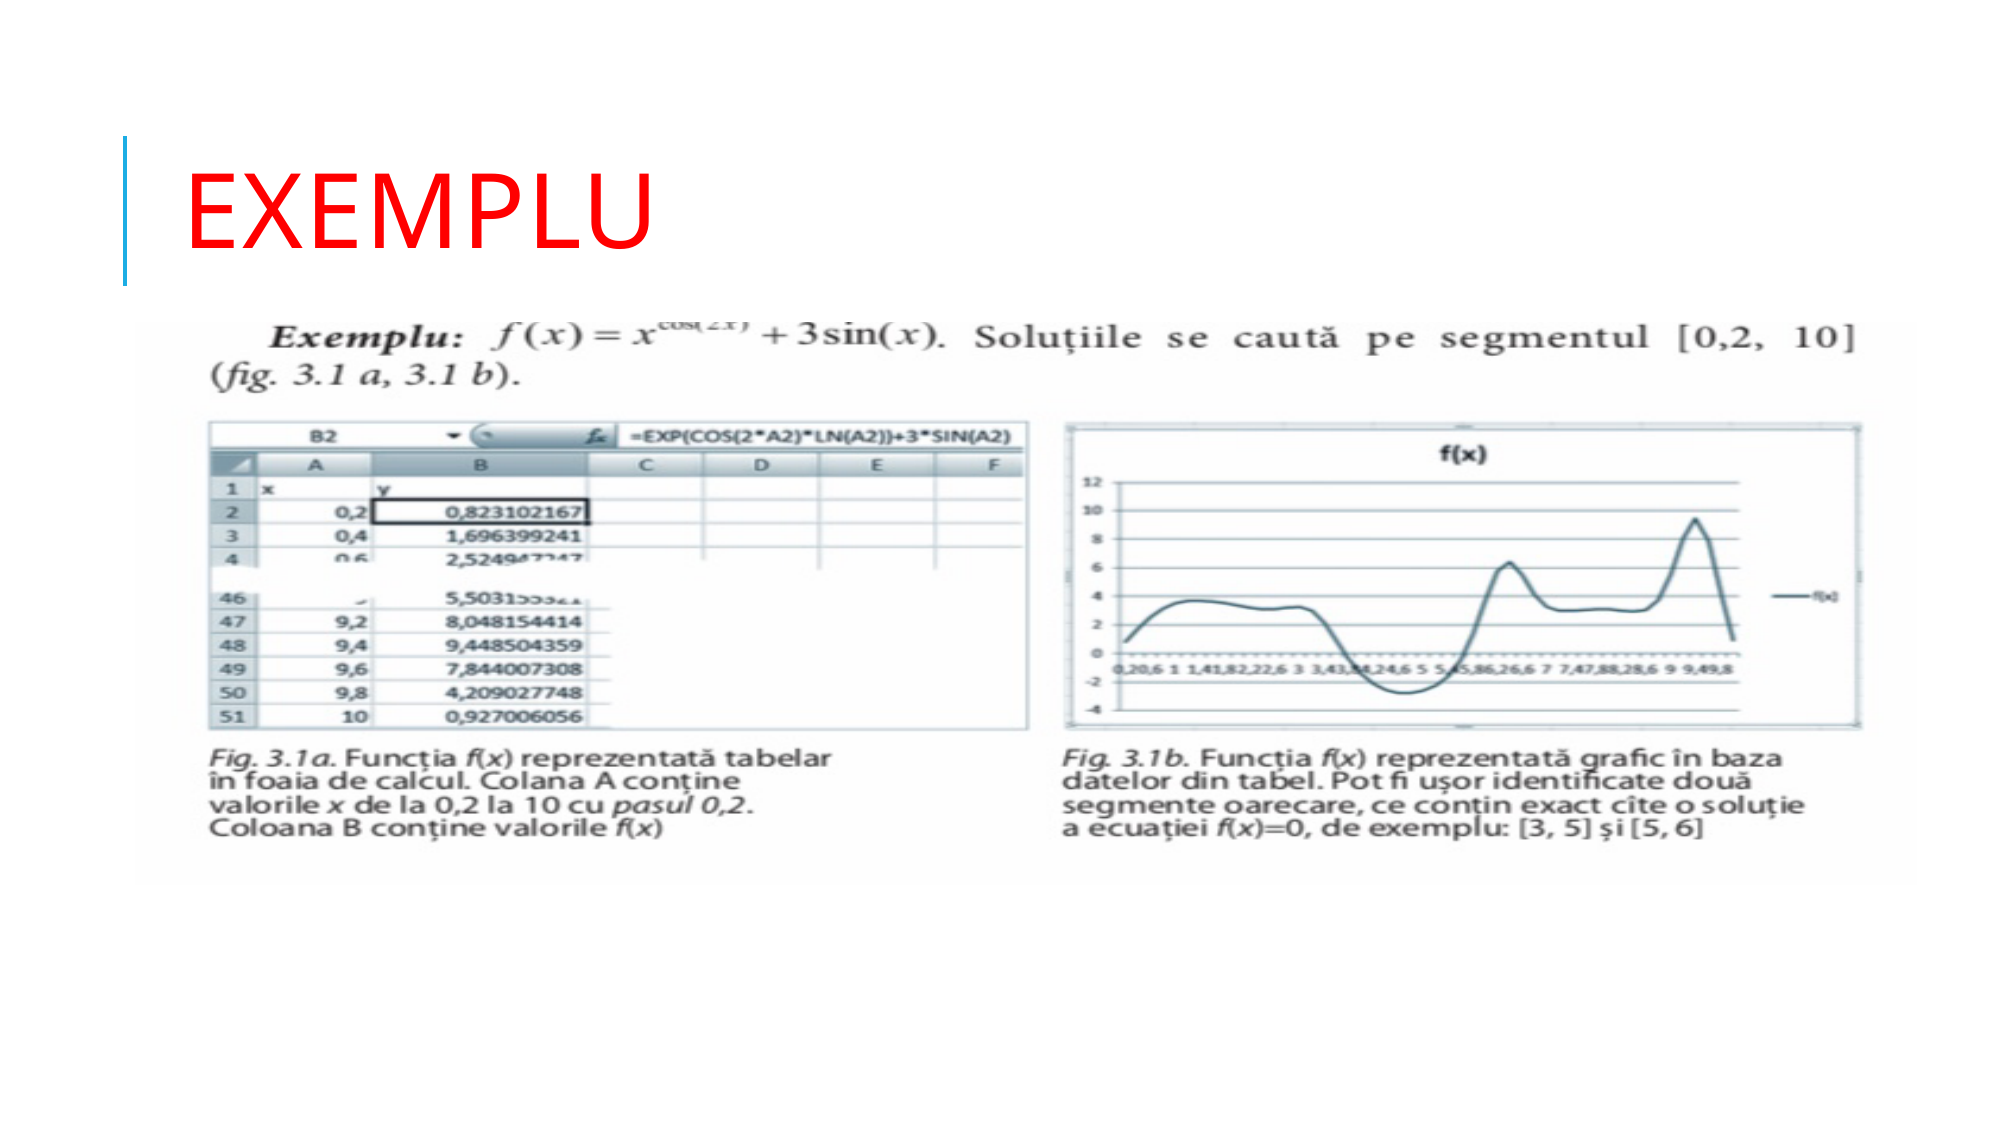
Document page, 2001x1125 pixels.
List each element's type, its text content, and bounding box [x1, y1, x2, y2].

title Exemplu [168, 96, 1763, 319]
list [134, 322, 1917, 886]
